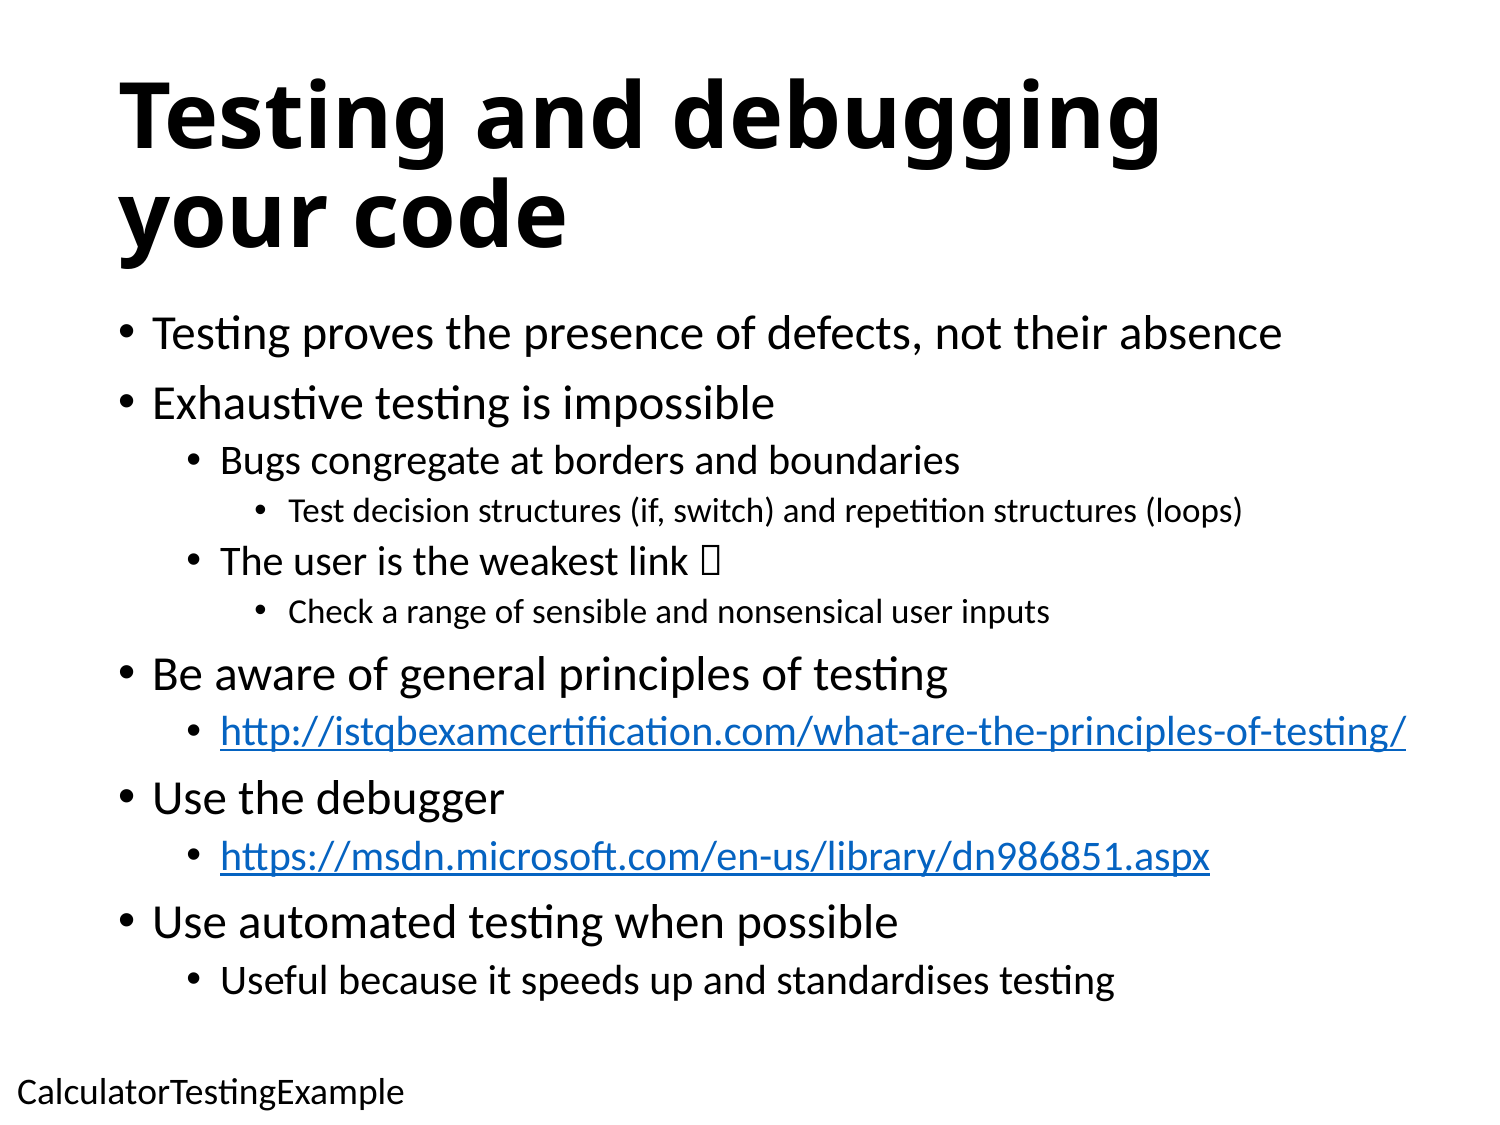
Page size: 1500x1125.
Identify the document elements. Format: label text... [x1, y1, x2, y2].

text_box CalculatorTestingExample [2, 1059, 421, 1120]
title Testing and debugging your code [103, 59, 1397, 278]
list Testing proves the presence of defects, not their absence Exhaustive testing is impossible Bugs congregate at borders and boundaries Test decision structures (if, switch) and repetition structures (loops) The user is the weakest link  Check a range of sensible and nonsensical user inputs Be aware of general principles of testing http://istqbexamcertification.com/what-are-the-principles-of-testing/ Use the debugger https://msdn.microsoft.com/en-us/library/dn986851.aspx Use automated testing when possible Useful because it speeds up and standardises testing [103, 299, 1447, 1014]
